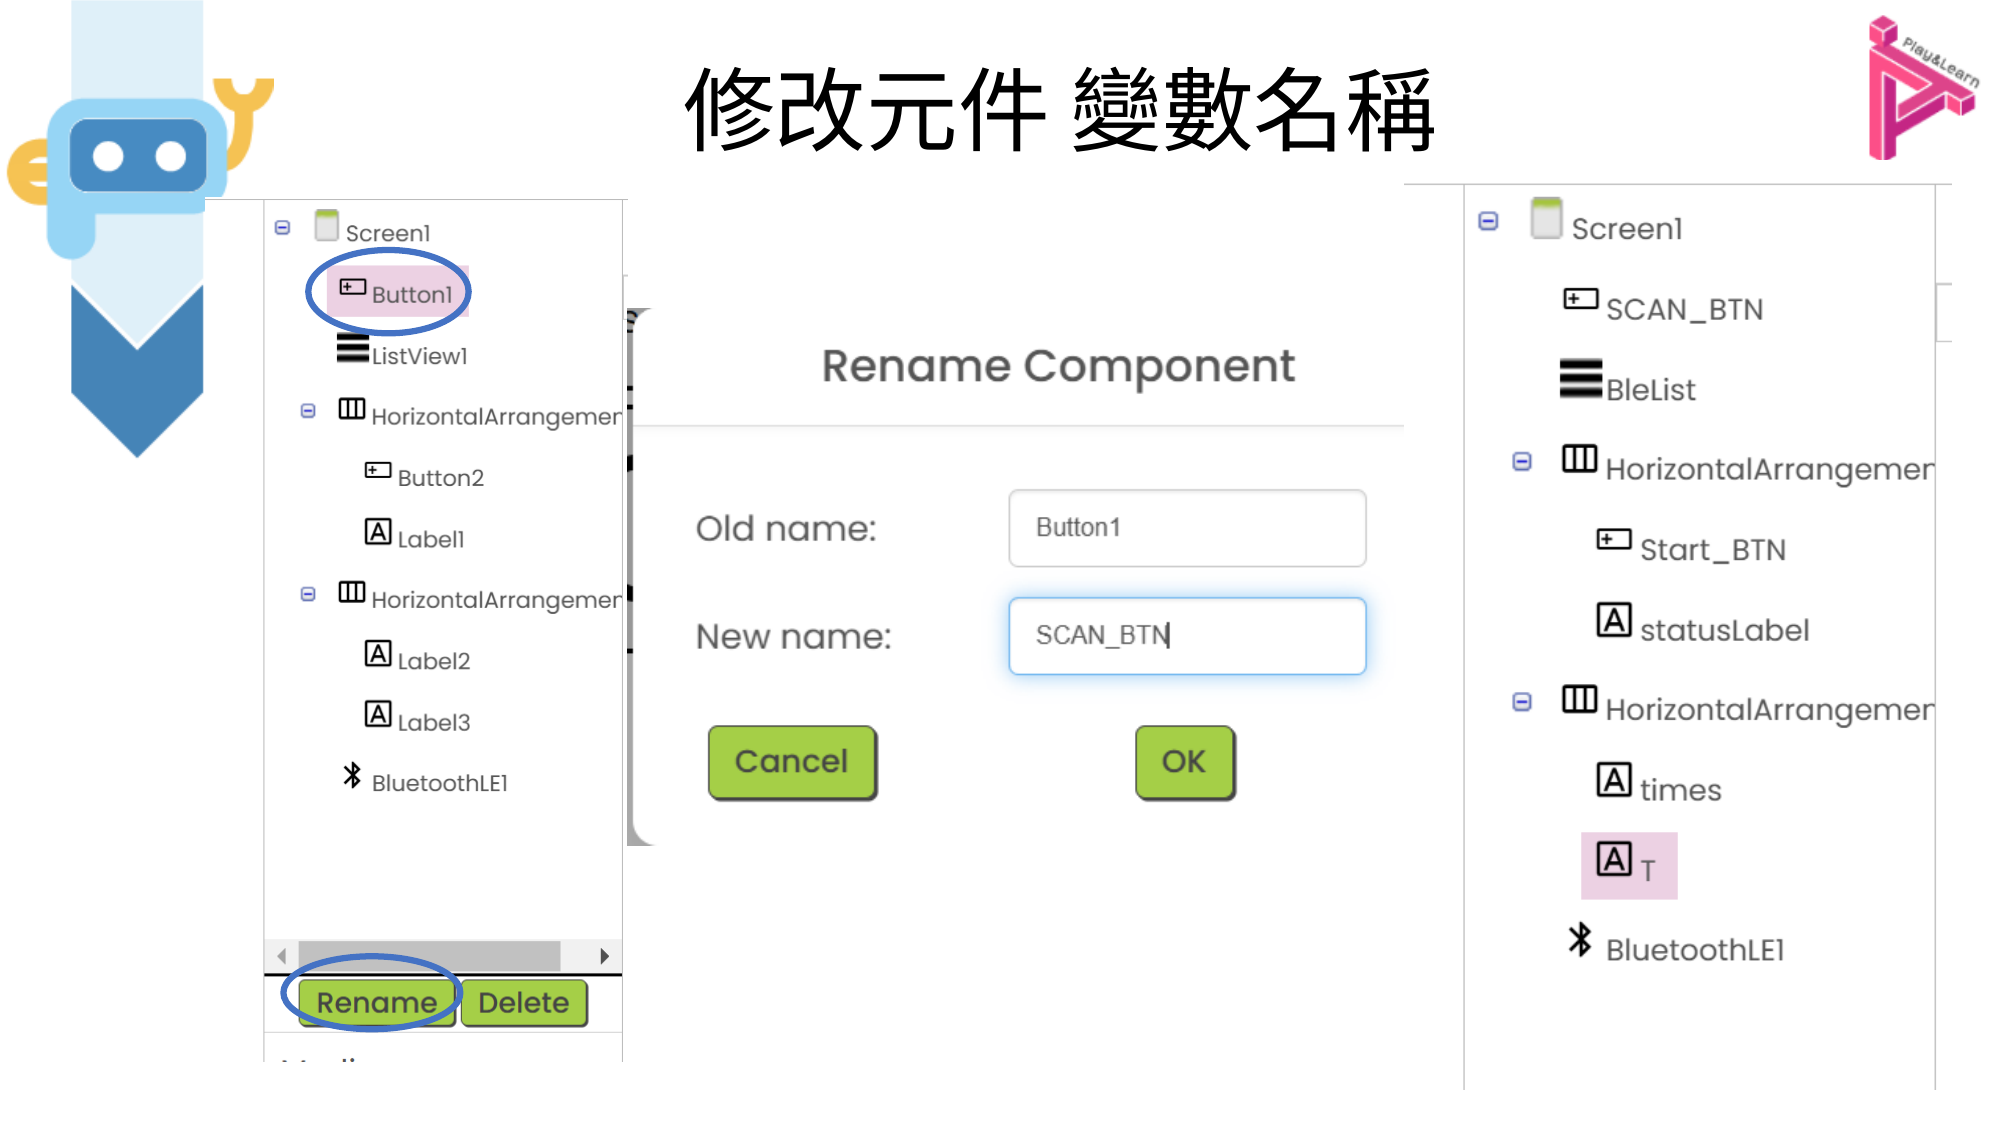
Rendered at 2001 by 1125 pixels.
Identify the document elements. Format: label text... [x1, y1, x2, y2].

picture [1, 0, 1987, 1090]
title 修改元件 變數名稱 [289, 33, 1831, 198]
